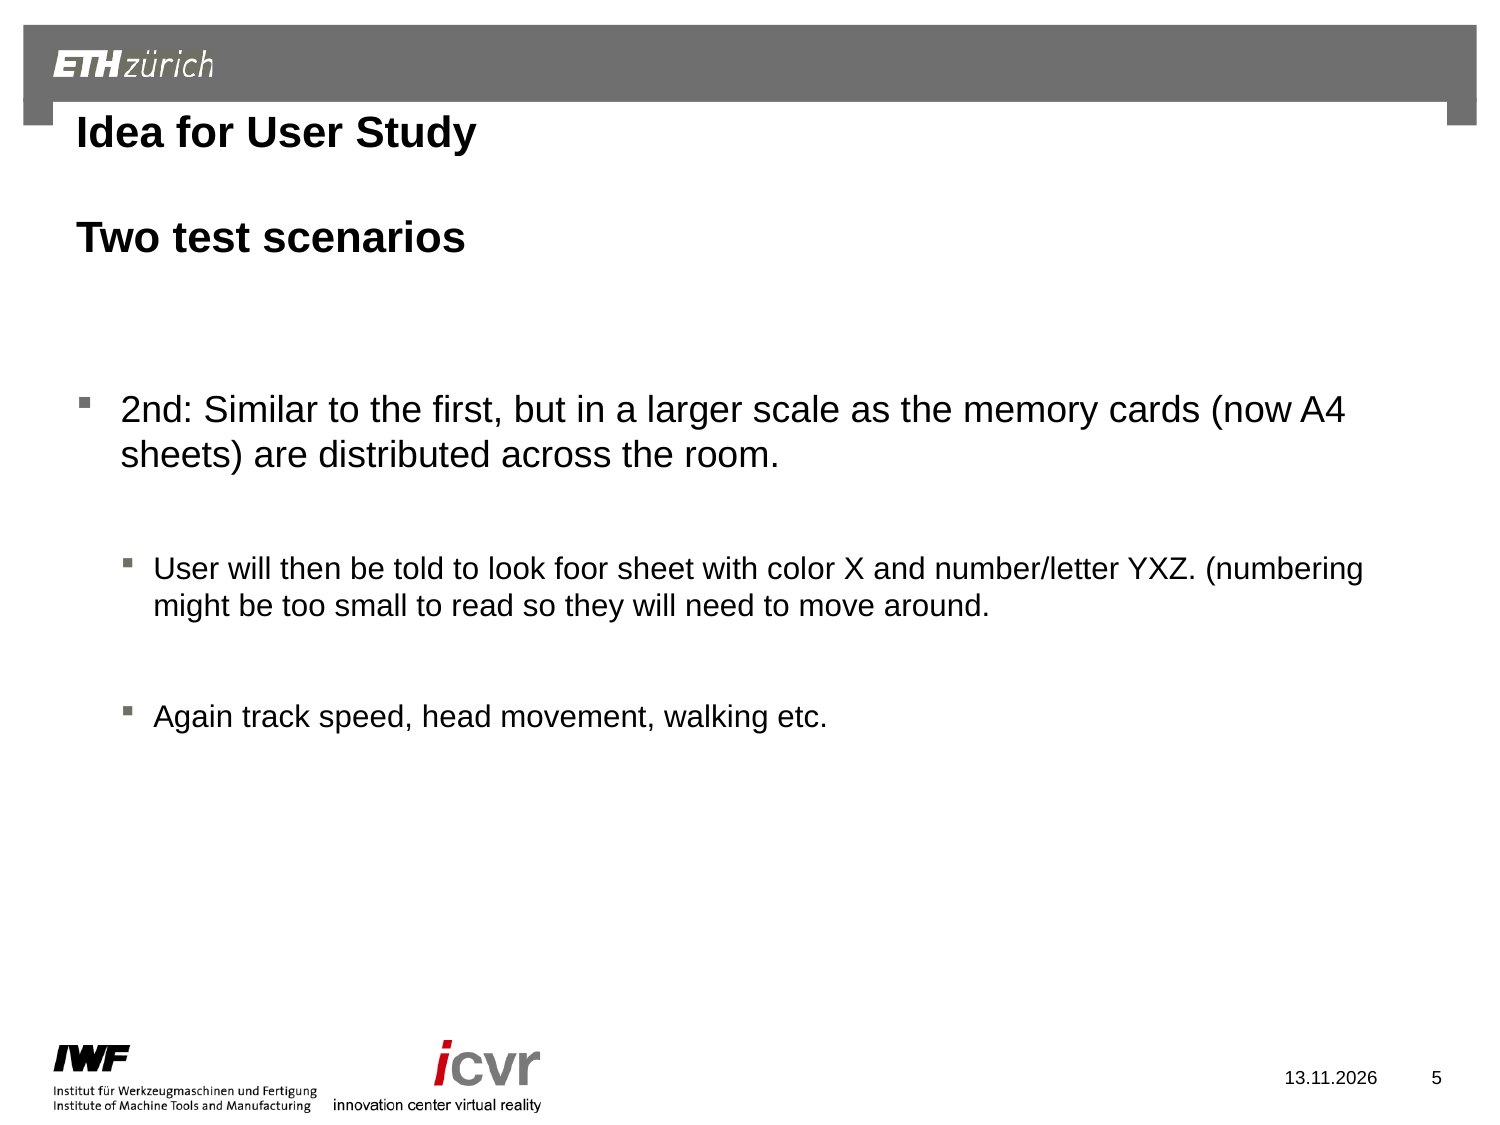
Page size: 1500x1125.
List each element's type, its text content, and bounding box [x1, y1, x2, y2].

list 2nd: Similar to the first, but in a larger scale as the memory cards (now A4 sheets) are distributed across the room. User will then be told to look foor sheet with color X and number/letter YXZ. (numbering might be too small to read so they will need to move around. Again track speed, head movement, walking etc. [53, 332, 1447, 1023]
slide_number 5 [1415, 1038, 1459, 1116]
picture [53, 1045, 318, 1113]
picture [334, 1040, 541, 1113]
title Idea for User Study Two test scenarios [53, 101, 1447, 262]
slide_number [1280, 1038, 1382, 1116]
